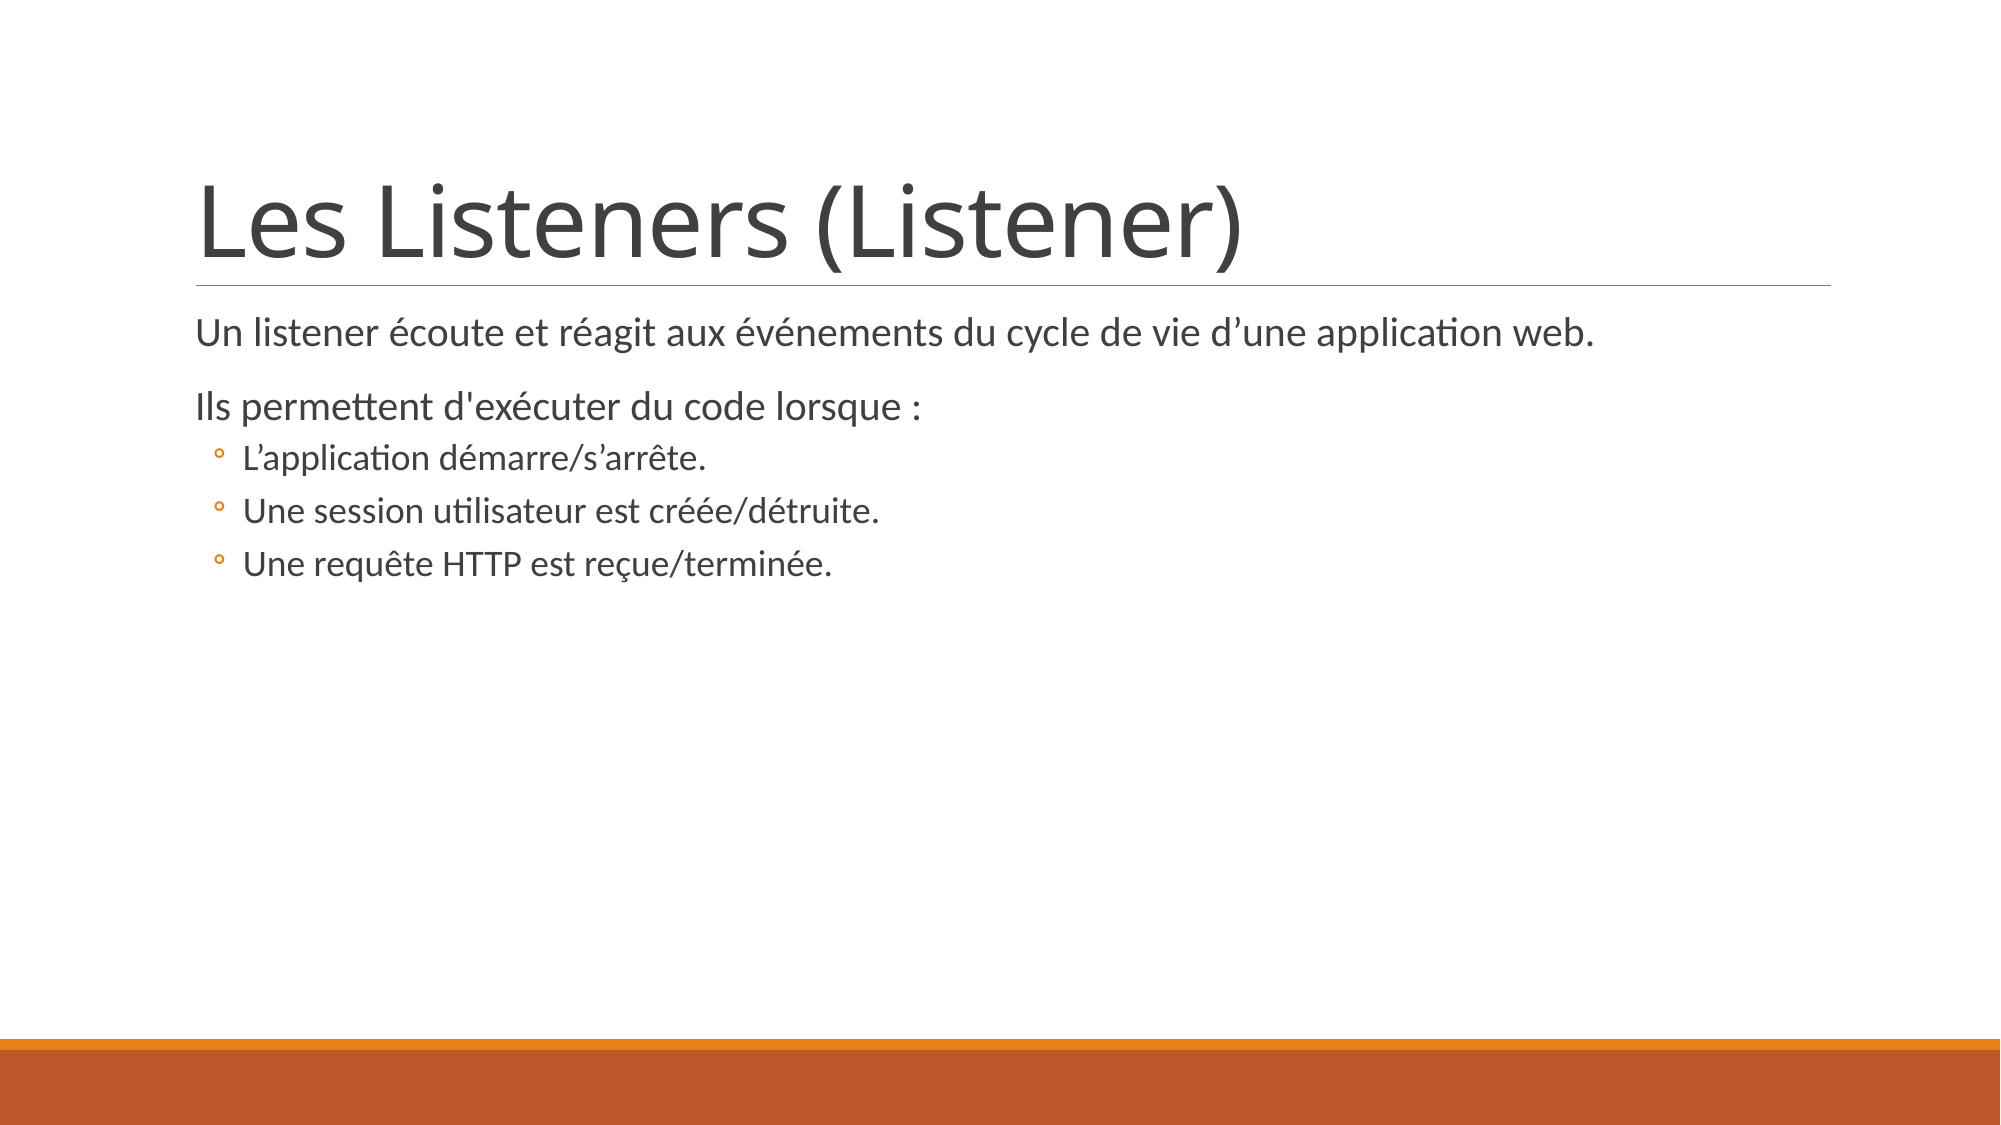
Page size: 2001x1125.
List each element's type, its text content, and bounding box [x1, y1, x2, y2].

title Les Listeners (Listener) [180, 47, 1830, 285]
list Un listener écoute et réagit aux événements du cycle de vie d’une application web. Ils permettent d'exécuter du code lorsque : L’application démarre/s’arrête. Une session utilisateur est créée/détruite. Une requête HTTP est reçue/terminée. [180, 302, 1830, 963]
